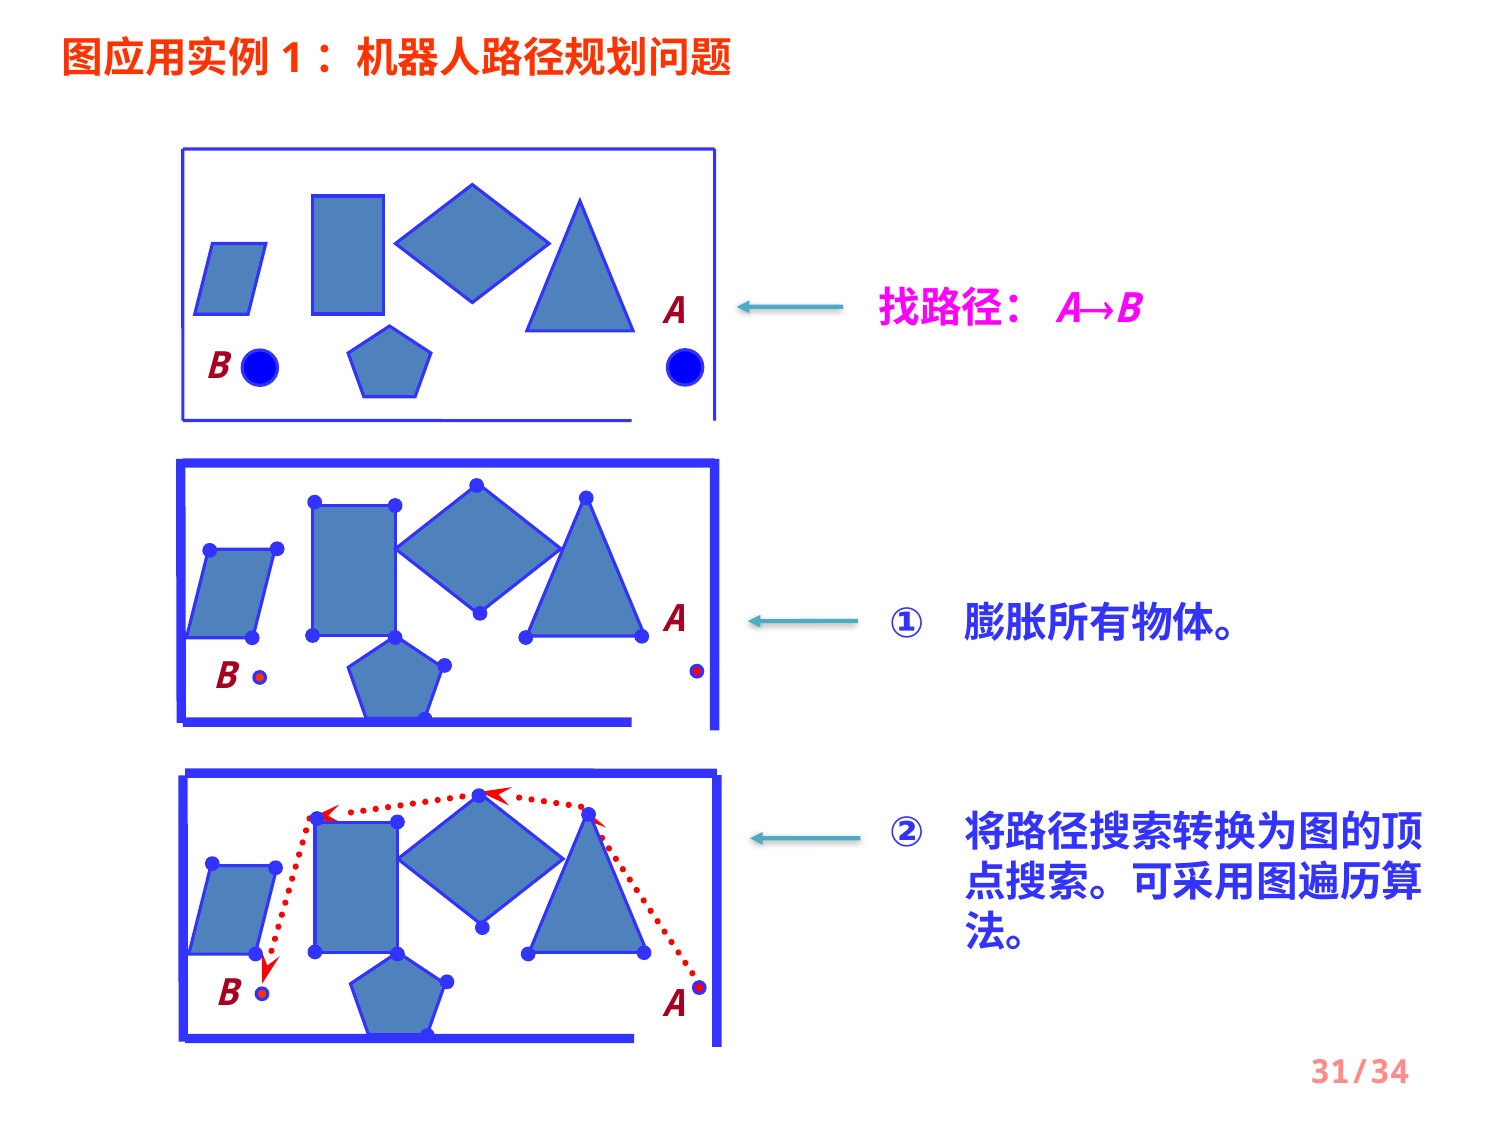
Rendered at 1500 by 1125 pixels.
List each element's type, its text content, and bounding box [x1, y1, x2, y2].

text_box 将路径搜索转换为图的顶点搜索。可采用图遍历算法。 [874, 796, 1453, 962]
slide_number 31/34 [1074, 1042, 1425, 1103]
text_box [180, 458, 715, 731]
text_box [749, 832, 861, 845]
text_box 找路径：AB [863, 273, 1348, 339]
text_box [747, 614, 859, 628]
text_box 膨胀所有物体。 [874, 588, 1325, 654]
text_box 图应用实例1：机器人路径规划问题 [46, 23, 973, 89]
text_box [182, 148, 715, 421]
text_box [736, 300, 844, 314]
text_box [182, 772, 718, 1048]
